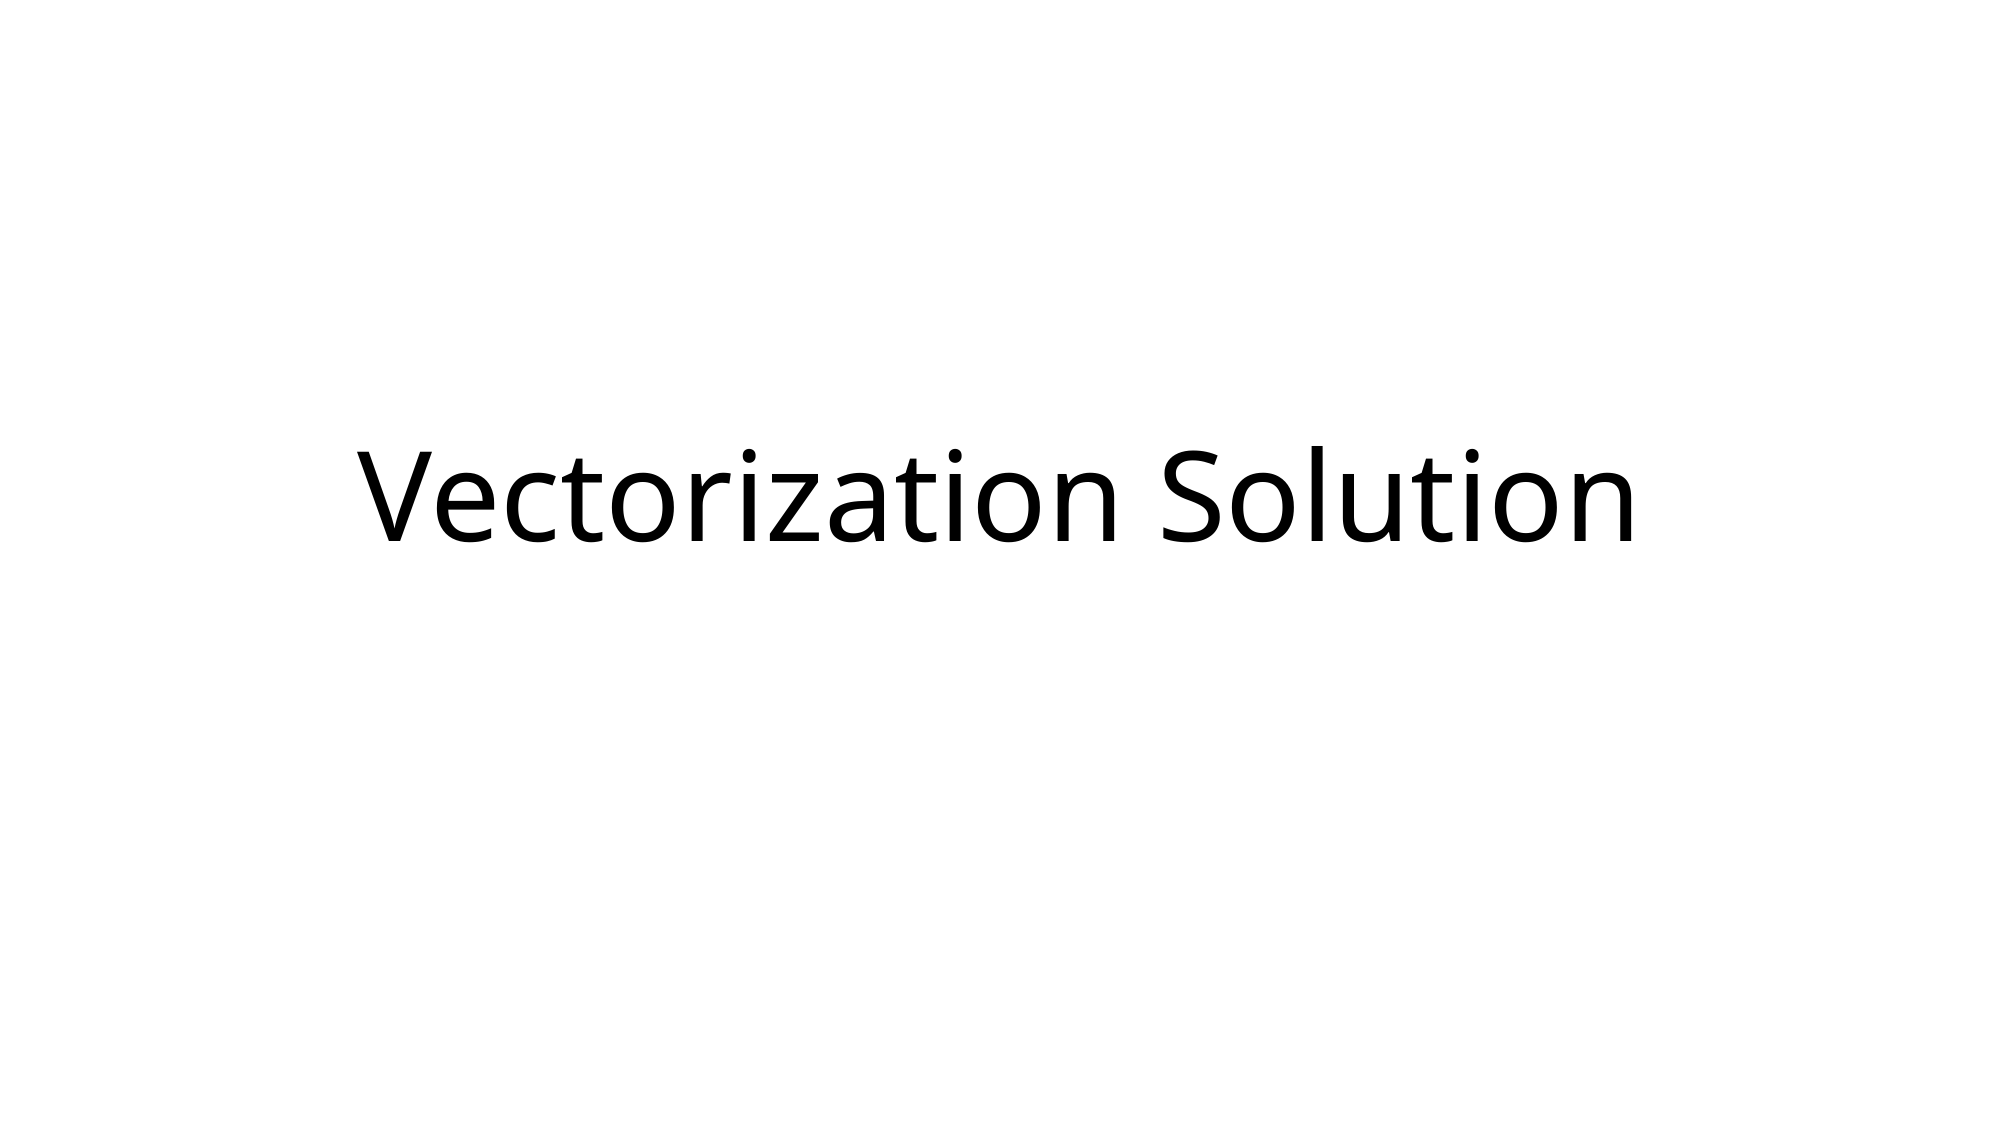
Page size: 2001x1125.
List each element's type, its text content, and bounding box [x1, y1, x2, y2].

title Vectorization Solution [249, 184, 1750, 576]
